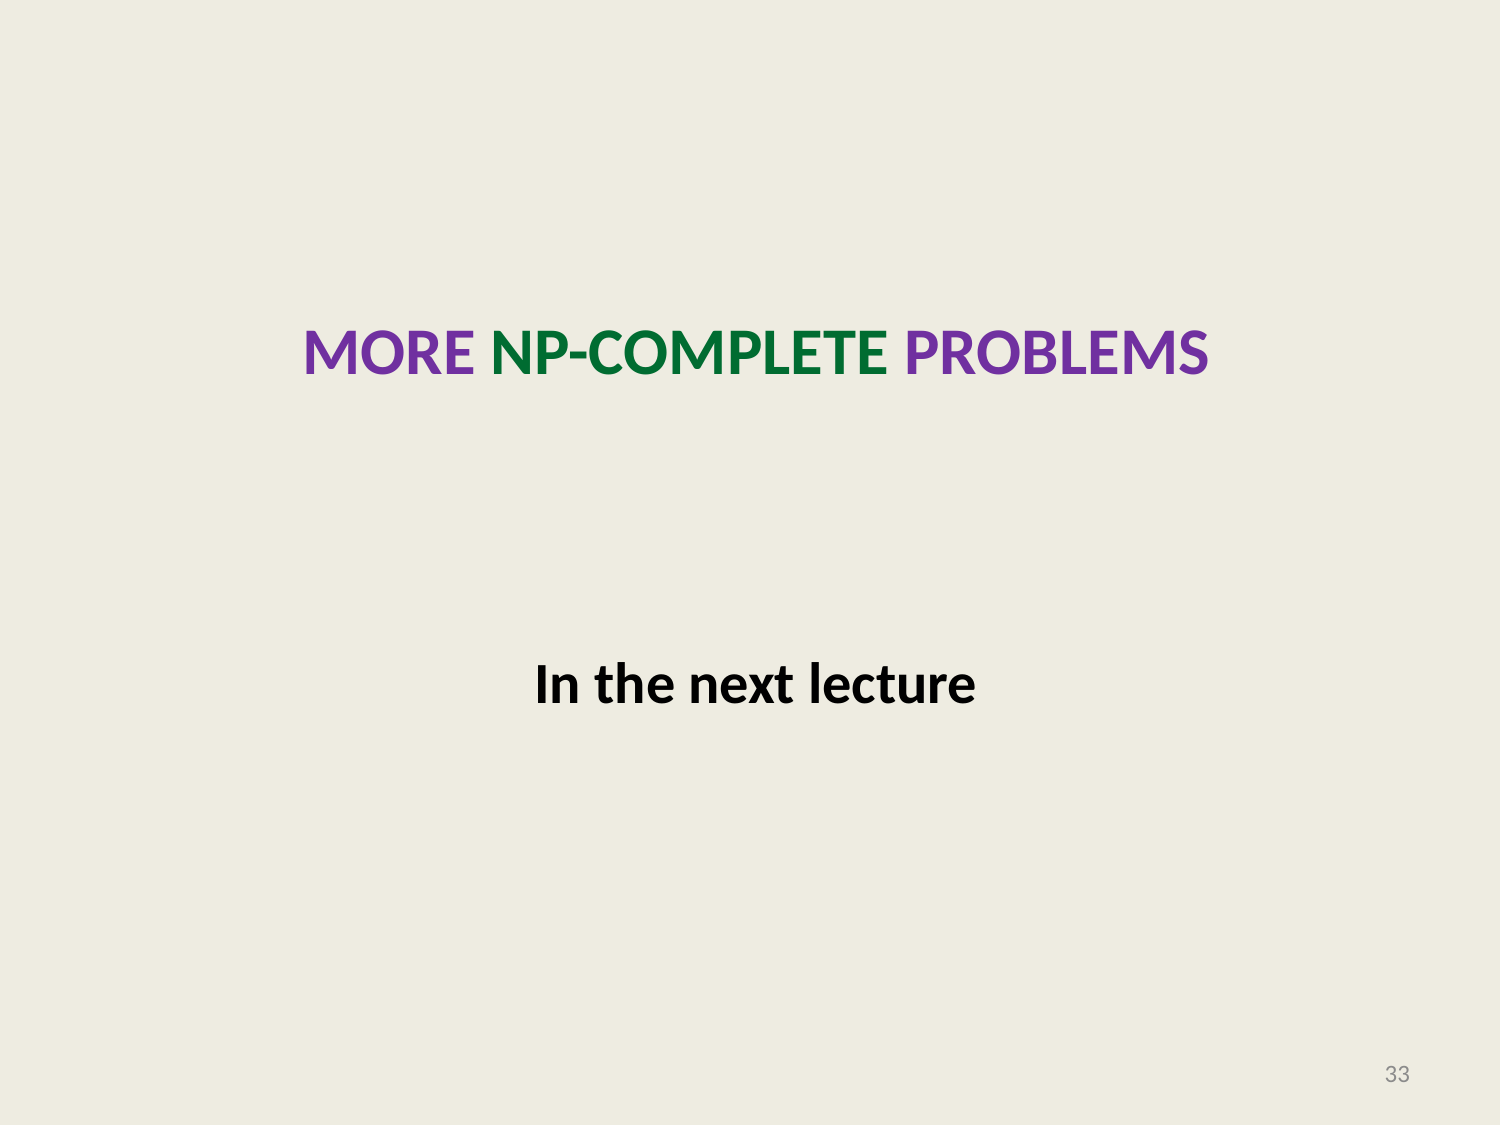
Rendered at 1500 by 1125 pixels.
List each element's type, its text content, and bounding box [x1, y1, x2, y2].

list In the next lecture [118, 476, 1394, 723]
title More NP-complete Problems [118, 299, 1394, 476]
slide_number 33 [1074, 1042, 1425, 1103]
